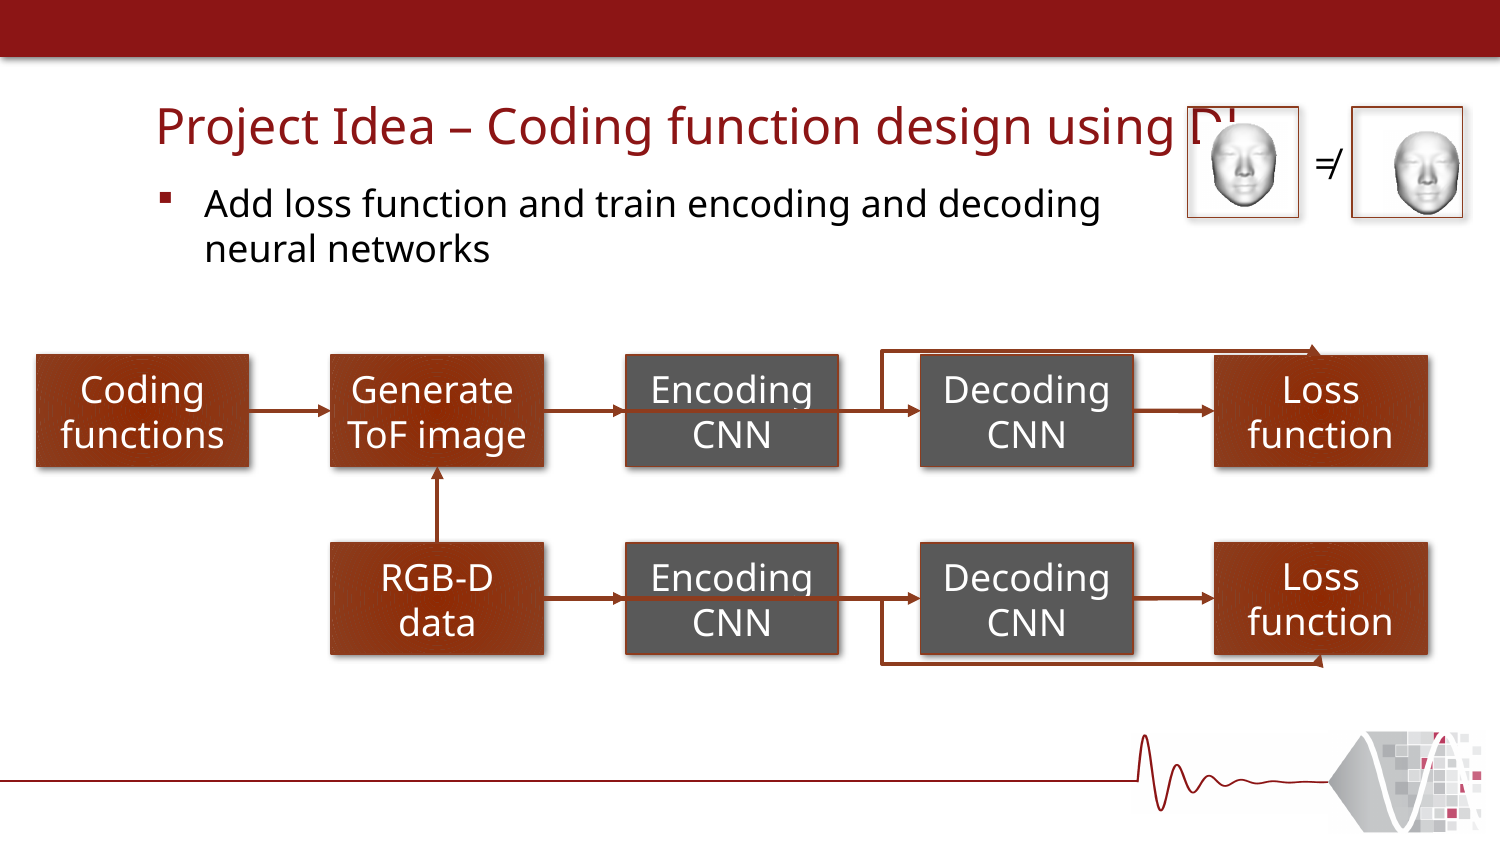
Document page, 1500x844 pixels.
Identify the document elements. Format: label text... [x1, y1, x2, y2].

text_box Decoding CNN [920, 420, 1134, 467]
text_box Decoding CNN [920, 542, 1134, 595]
text_box Encoding CNN [625, 542, 839, 595]
text_box Generate ToF image [330, 354, 544, 467]
list Add loss function and train encoding and decoding neural networks [156, 172, 1421, 407]
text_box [543, 355, 1322, 411]
title Project Idea – Coding function design using DL [155, 82, 1420, 163]
text_box RGB-D data [330, 542, 544, 655]
text_box Coding functions [36, 354, 249, 467]
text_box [1187, 106, 1471, 218]
text_box Loss function [1214, 542, 1428, 655]
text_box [543, 598, 1322, 655]
text_box Encoding CNN [625, 420, 839, 467]
picture [1131, 730, 1486, 834]
text_box Loss function [1214, 355, 1428, 467]
list Add loss function and train encoding and decoding neural networks [156, 419, 1421, 732]
